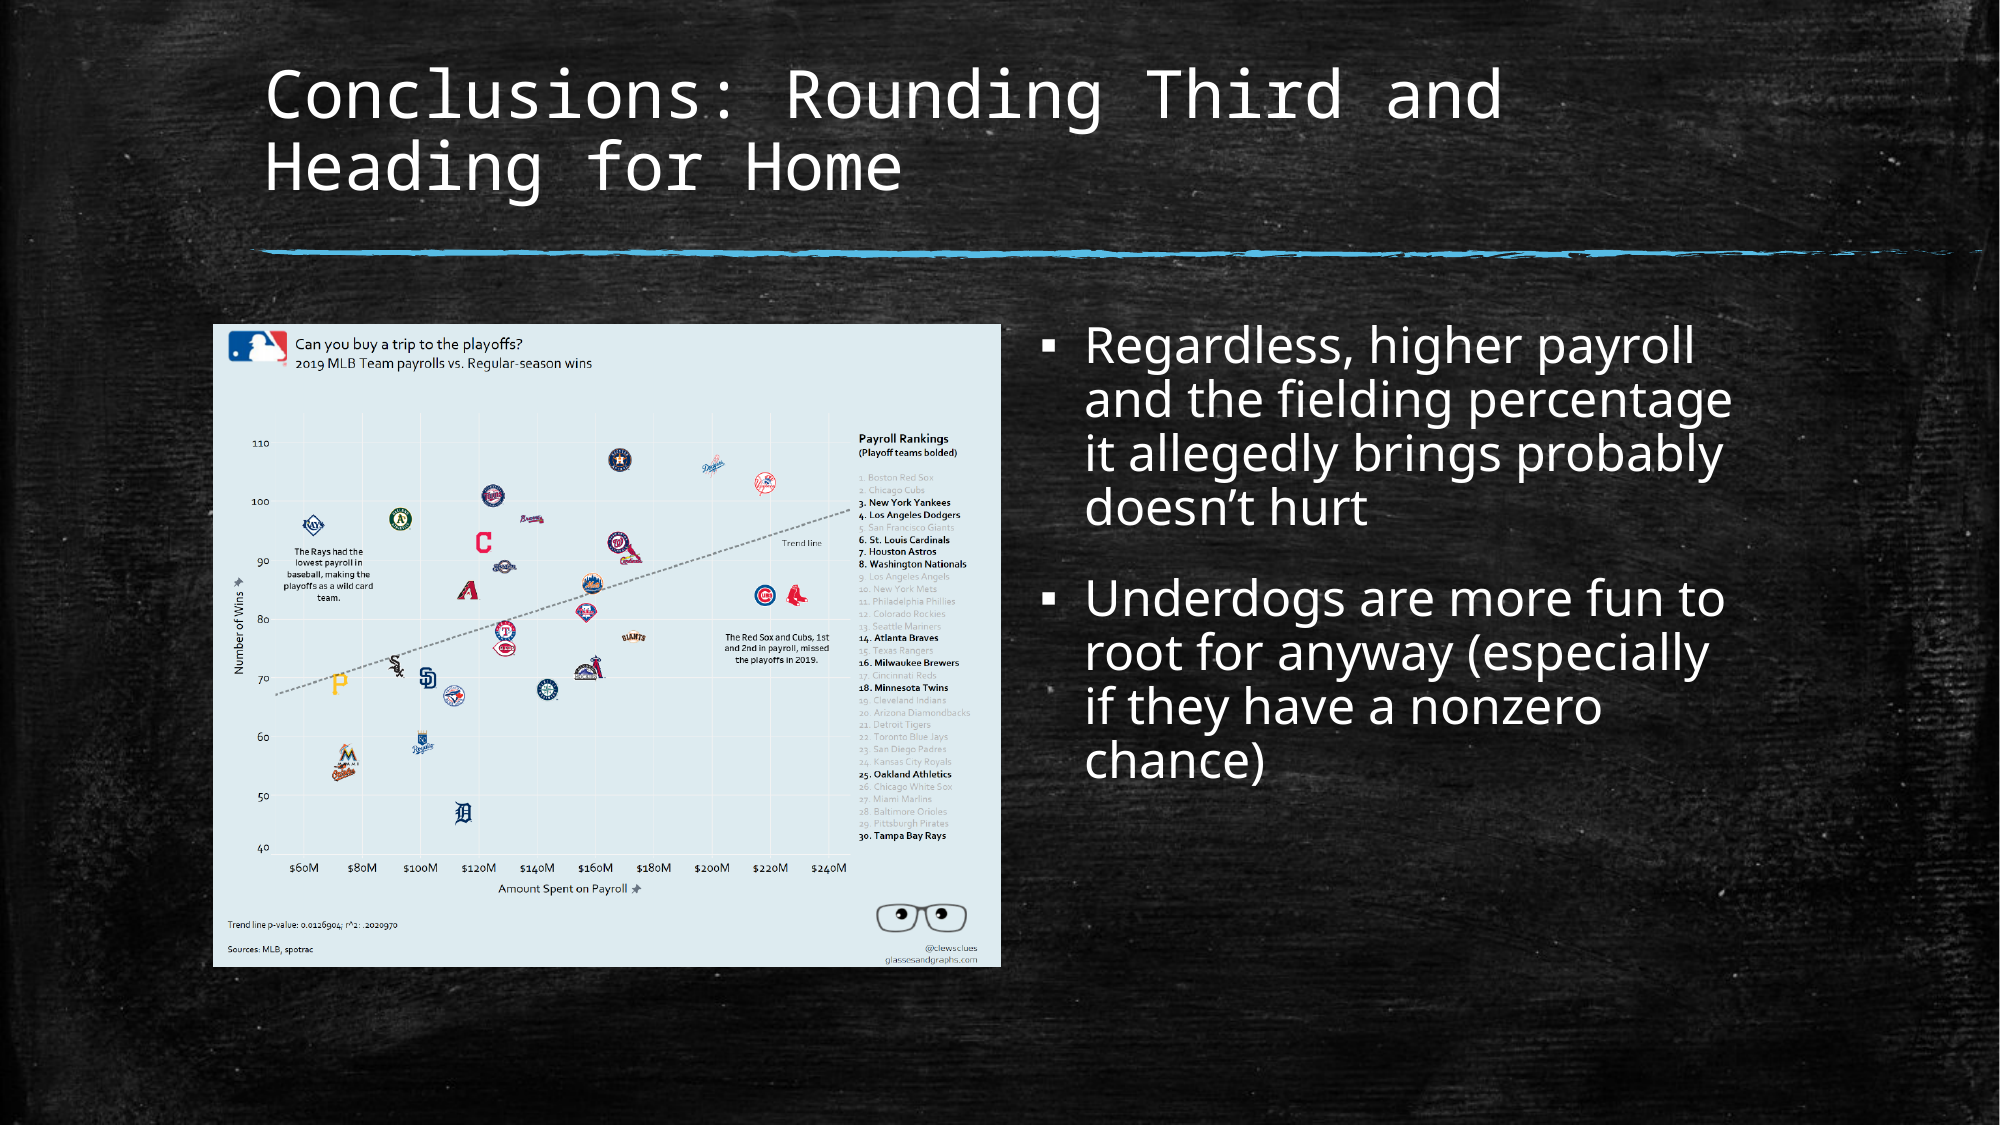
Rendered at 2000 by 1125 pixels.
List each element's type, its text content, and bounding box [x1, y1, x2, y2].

list Regardless, higher payroll and the fielding percentage it allegedly brings probably doesn’t hurt Underdogs are more fun to root for anyway (especially if they have a nonzero chance) [1024, 312, 1750, 1013]
picture [213, 324, 1001, 967]
title Conclusions: Rounding Third and Heading for Home [249, 45, 1750, 213]
